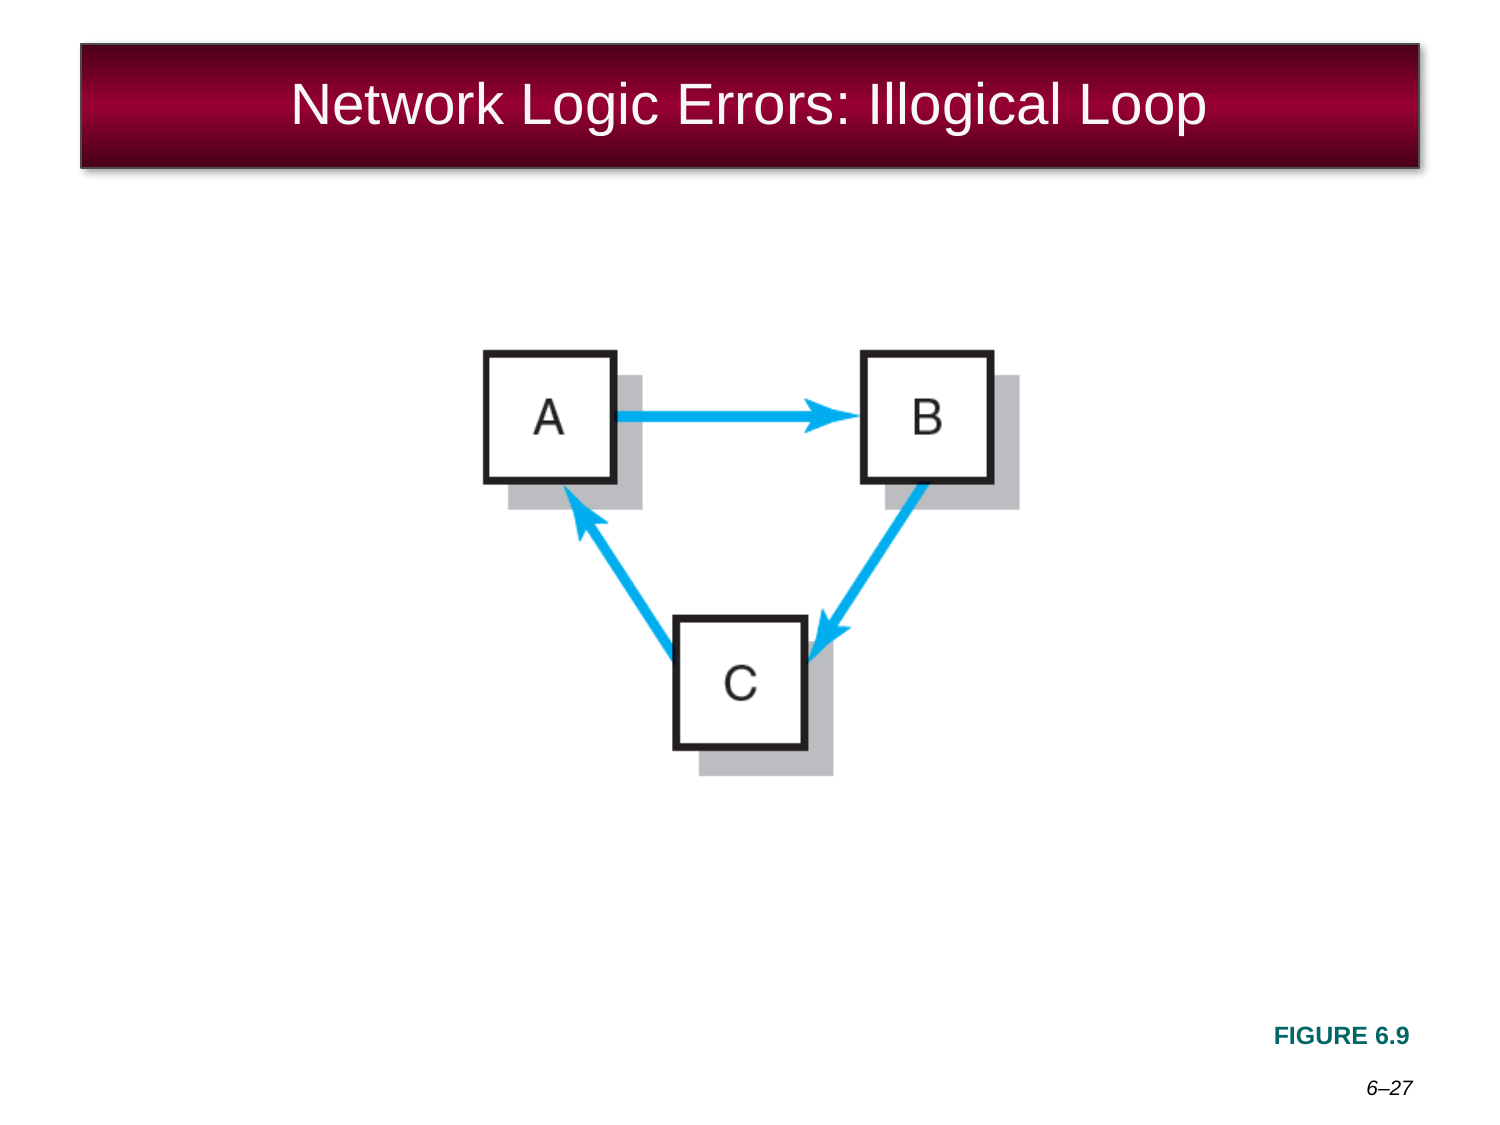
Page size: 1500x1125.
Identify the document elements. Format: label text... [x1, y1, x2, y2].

title Network Logic Errors: Illogical Loop [80, 43, 1420, 169]
text_box FIGURE 6.9 [1215, 1012, 1425, 1058]
picture [463, 333, 1037, 792]
slide_number 6–27 [1065, 1074, 1413, 1100]
